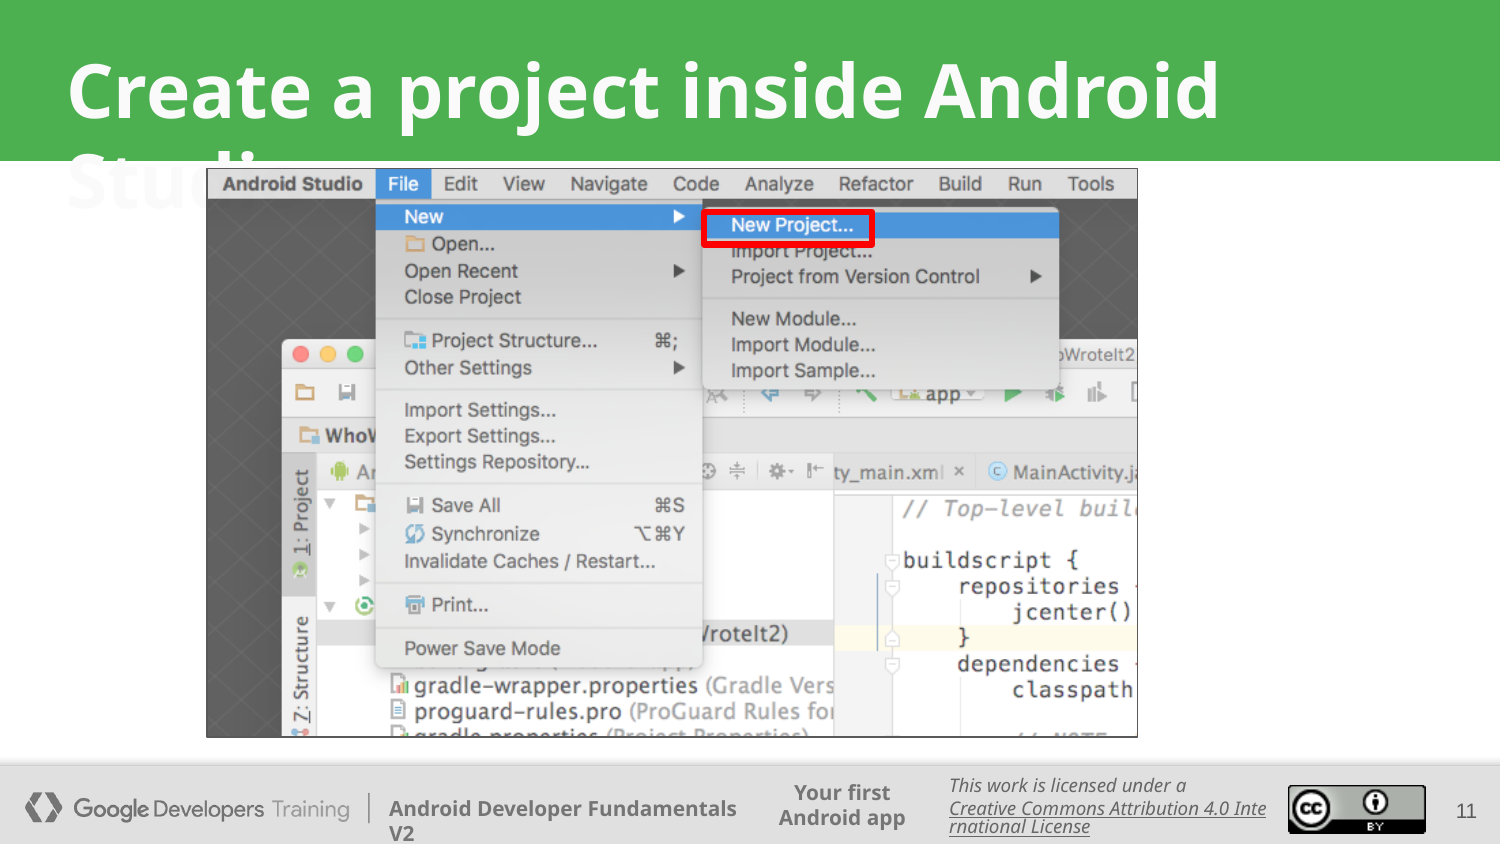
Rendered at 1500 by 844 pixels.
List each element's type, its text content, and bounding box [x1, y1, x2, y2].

title Create a project inside Android Studio [51, 28, 1449, 153]
slide_number 11 [1402, 777, 1493, 842]
picture [0, 161, 1500, 844]
